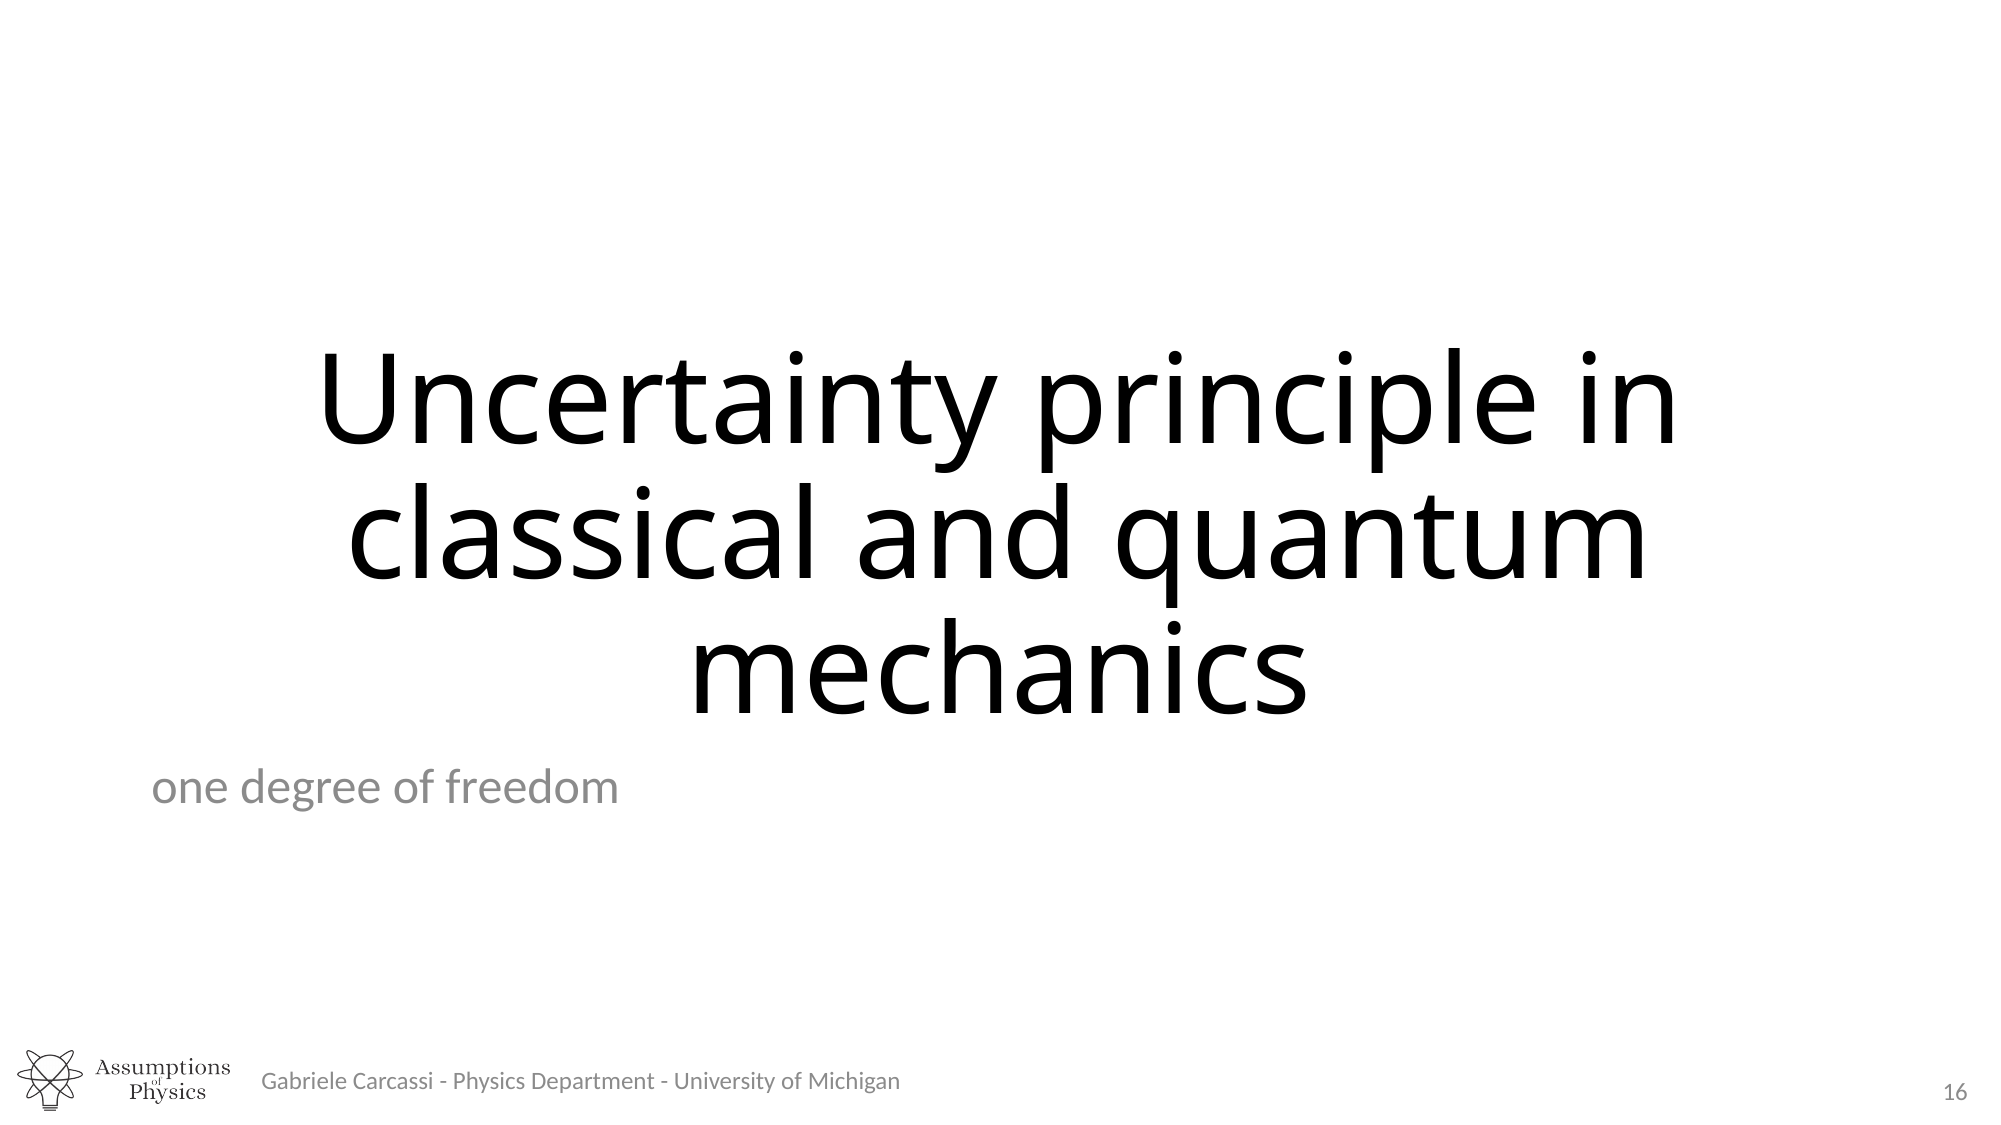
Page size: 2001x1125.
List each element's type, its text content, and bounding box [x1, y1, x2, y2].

slide_number 16 [1891, 1072, 1983, 1110]
picture [95, 1058, 230, 1104]
picture [17, 1050, 83, 1111]
list one degree of freedom [136, 752, 1862, 999]
footer Gabriele Carcassi - Physics Department - University of Michigan [246, 1049, 1226, 1110]
title Uncertainty principle in classical and quantum mechanics [136, 280, 1862, 749]
